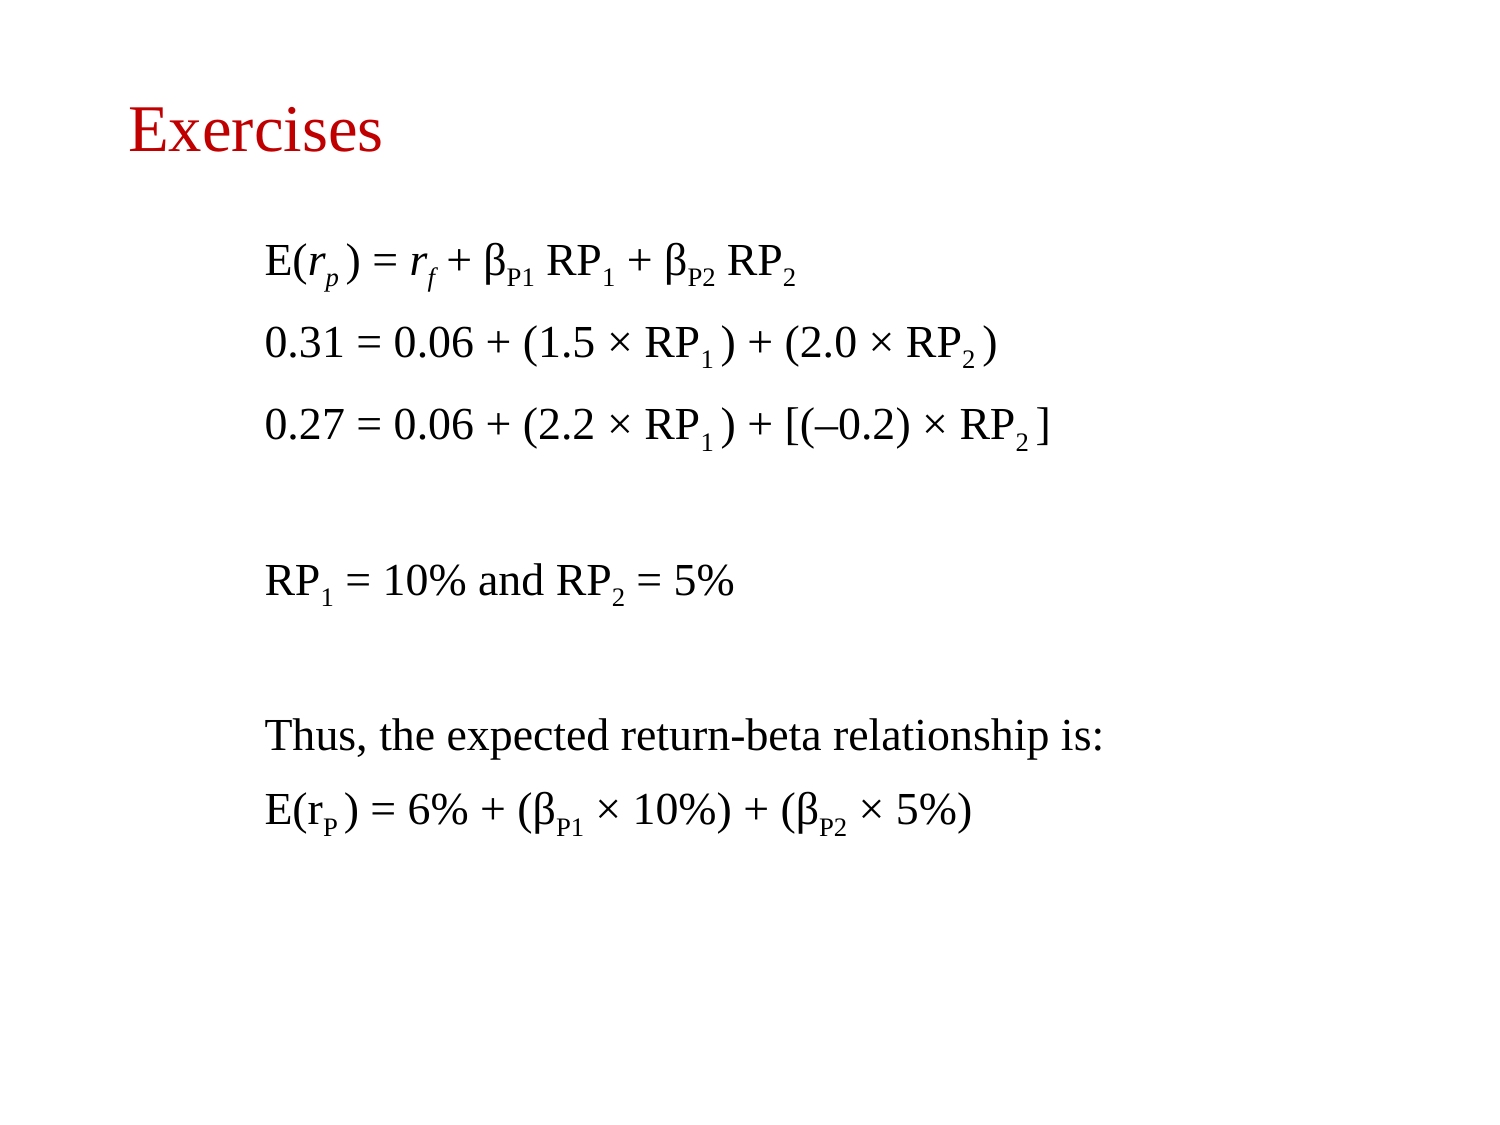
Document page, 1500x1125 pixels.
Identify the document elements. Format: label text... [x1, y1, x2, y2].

title Exercises [87, 62, 425, 188]
text_box E(rp ) = rf + βP1 RP1 + βP2 RP2 0.31 = 0.06 + (1.5 × RP1 ) + (2.0 × RP2 ) 0.27 = 0.06 + (2.2 × RP1 ) + [(–0.2) × RP2 ] RP1 = 10% and RP2 = 5% Thus, the expected return-beta relationship is: E(rP ) = 6% + (βP1 × 10%) + (βP2 × 5%) [249, 212, 1238, 849]
